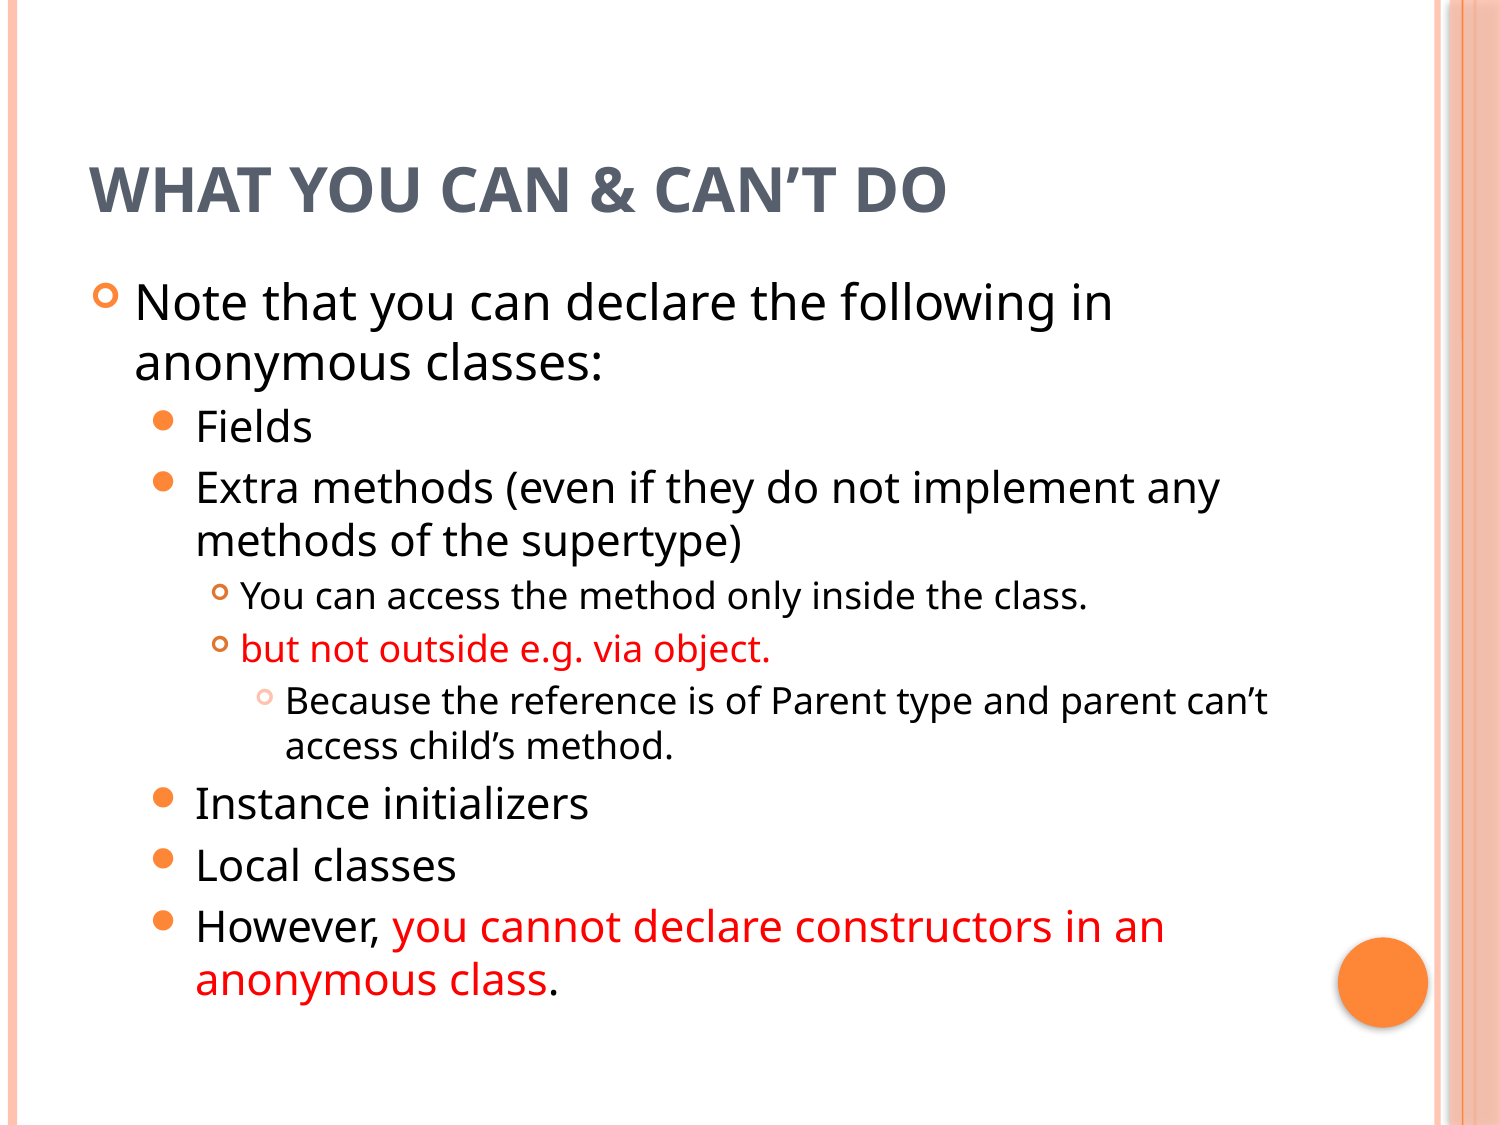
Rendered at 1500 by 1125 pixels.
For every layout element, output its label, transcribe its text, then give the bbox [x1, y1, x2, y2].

list Note that you can declare the following in anonymous classes: Fields Extra methods (even if they do not implement any methods of the supertype) You can access the method only inside the class. but not outside e.g. via object. Because the reference is of Parent type and parent can’t access child’s method. Instance initializers Local classes However, you cannot declare constructors in an anonymous class. [75, 262, 1300, 1062]
title What you can & can’t do [75, 45, 1300, 233]
